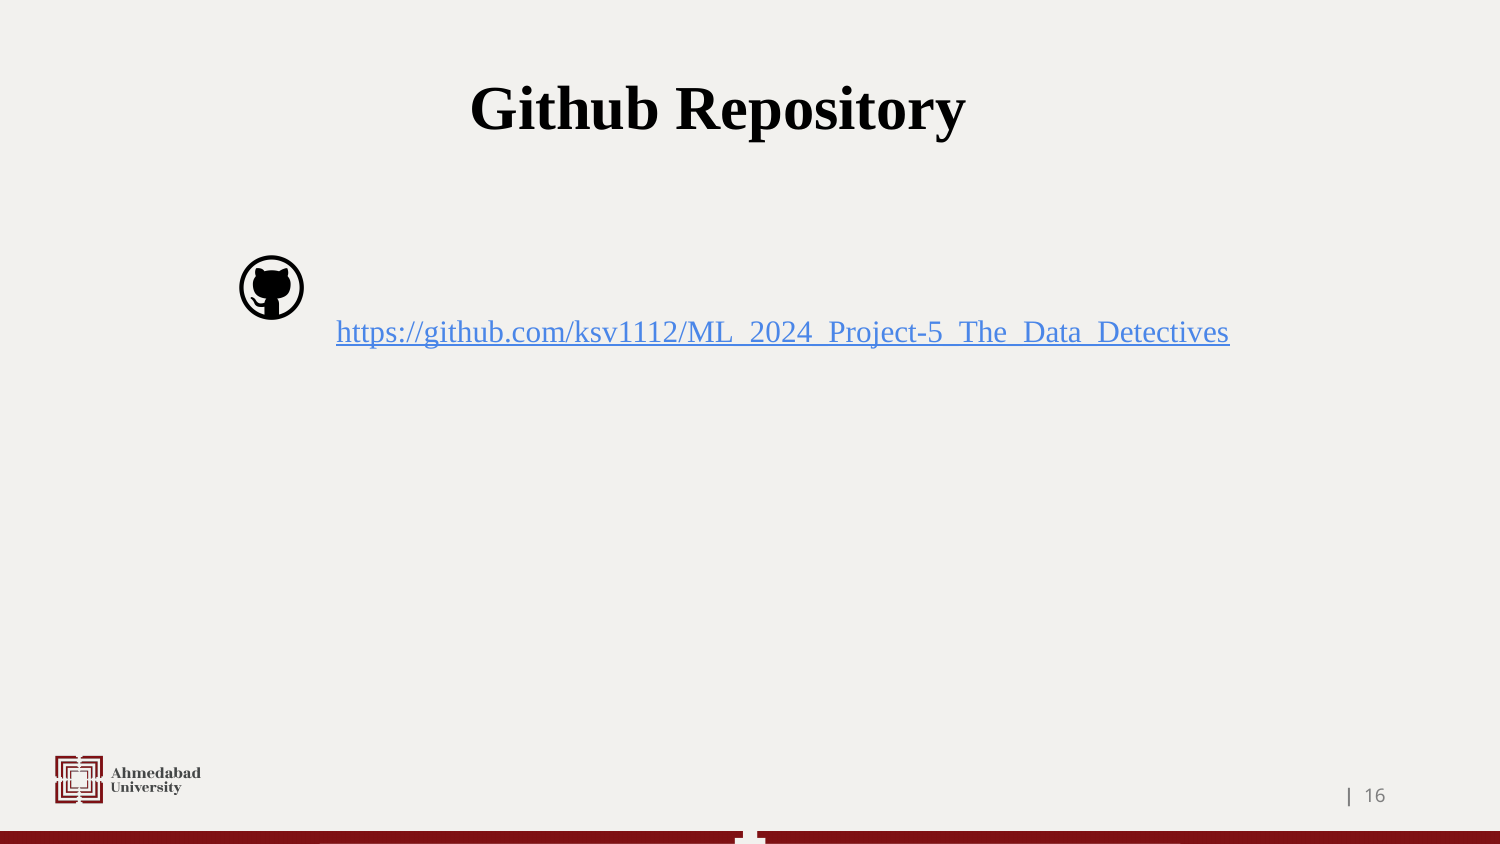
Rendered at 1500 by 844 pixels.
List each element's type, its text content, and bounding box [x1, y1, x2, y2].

title Github Repository [71, 47, 1366, 170]
picture [0, 831, 1500, 844]
slide_number | ‹#› [1329, 773, 1397, 820]
list https://github.com/ksv1112/ML_2024_Project-5_The_Data_Detectives [71, 253, 1366, 360]
picture [44, 742, 213, 817]
picture [237, 253, 306, 322]
